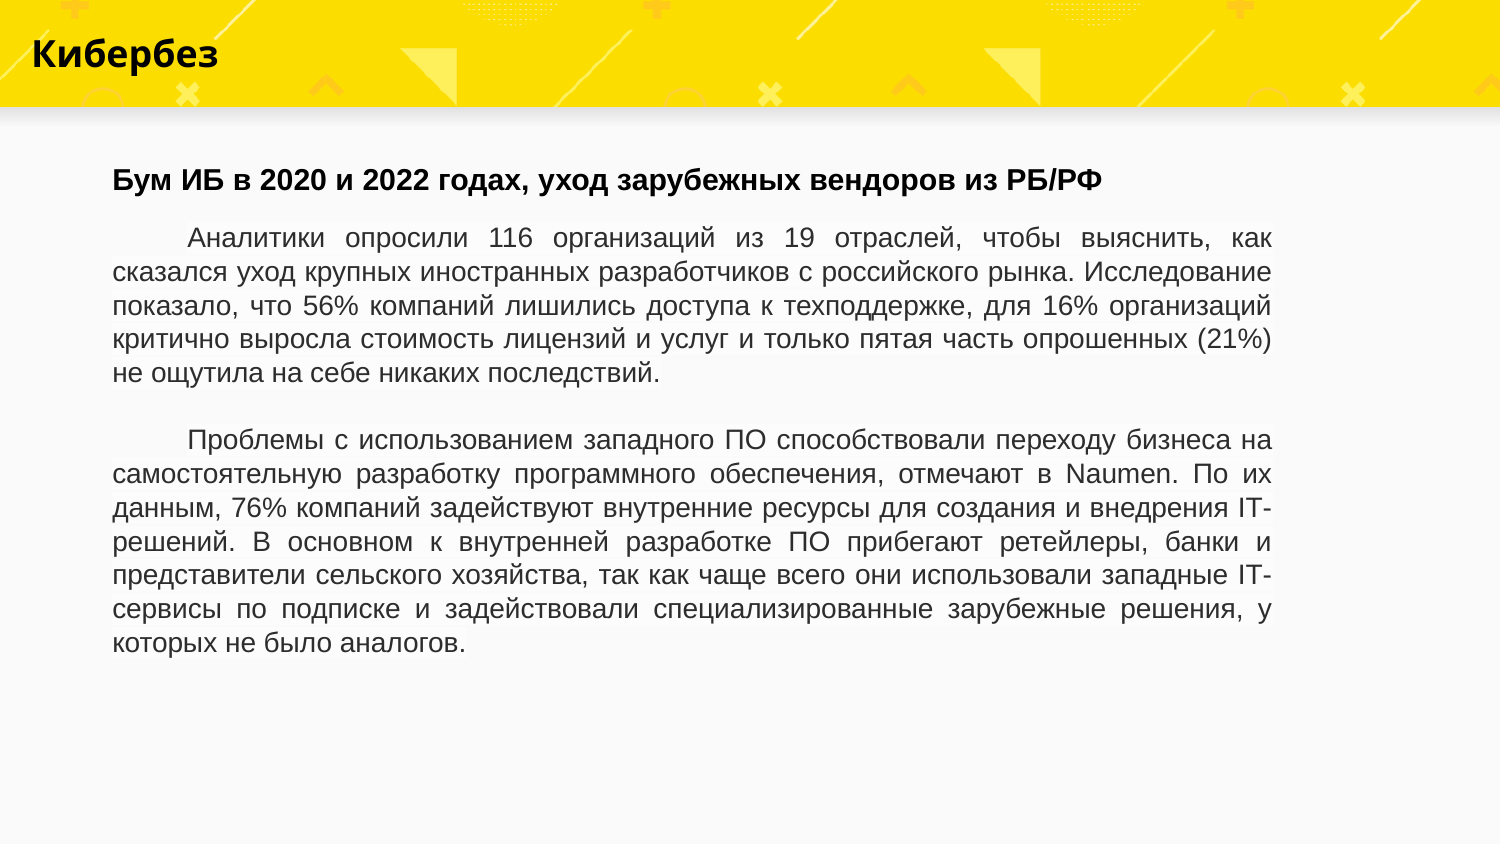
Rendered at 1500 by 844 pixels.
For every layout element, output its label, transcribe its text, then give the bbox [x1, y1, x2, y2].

title Кибербез [16, 2, 1464, 102]
text_box Бум ИБ в 2020 и 2022 годах, уход зарубежных вендоров из РБ/РФ Аналитики опросили 116 организаций из 19 отраслей, чтобы выяснить, как сказался уход крупных иностранных разработчиков с российского рынка. Исследование показало, что 56% компаний лишились доступа к техподдержке, для 16% организаций критично выросла стоимость лицензий и услуг и только пятая часть опрошенных (21%) не ощутила на себе никаких последствий. Проблемы с использованием западного ПО способствовали переходу бизнеса на самостоятельную разработку программного обеспечения, отмечают в Naumen. По их данным, 76% компаний задействуют внутренние ресурсы для создания и внедрения IТ-решений. В основном к внутренней разработке ПО прибегают ретейлеры, банки и представители сельского хозяйства, так как чаще всего они использовали западные IТ-сервисы по подписке и задействовали специализированные зарубежные решения, у которых не было аналогов. [97, 139, 1288, 673]
picture [0, 0, 1500, 107]
